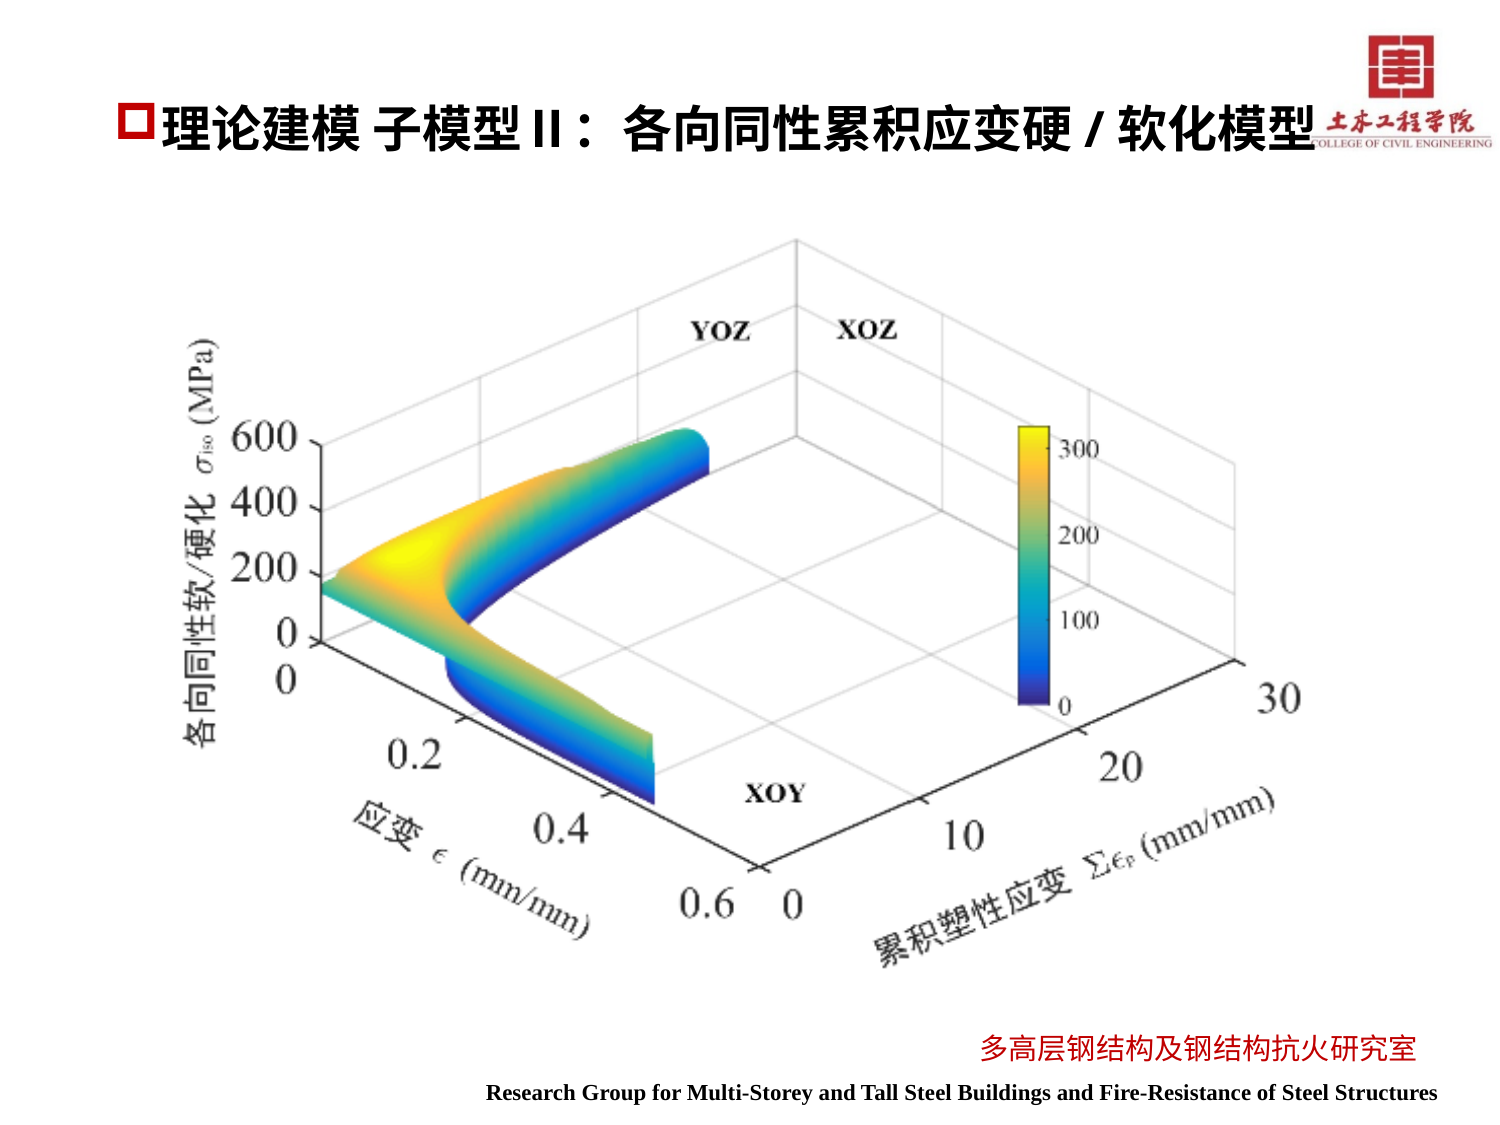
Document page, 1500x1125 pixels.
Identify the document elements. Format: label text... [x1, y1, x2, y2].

text_box Research Group for Multi-Storey and Tall Steel Buildings and Fire-Resistance of Steel Structures [425, 1070, 1500, 1113]
text_box 多高层钢结构及钢结构抗火研究室 [964, 1023, 1433, 1070]
picture [1304, 18, 1500, 160]
picture [152, 229, 1335, 998]
text_box 理论建模 子模型Ⅱ：各向同性累积应变硬/软化模型 [100, 89, 1388, 285]
